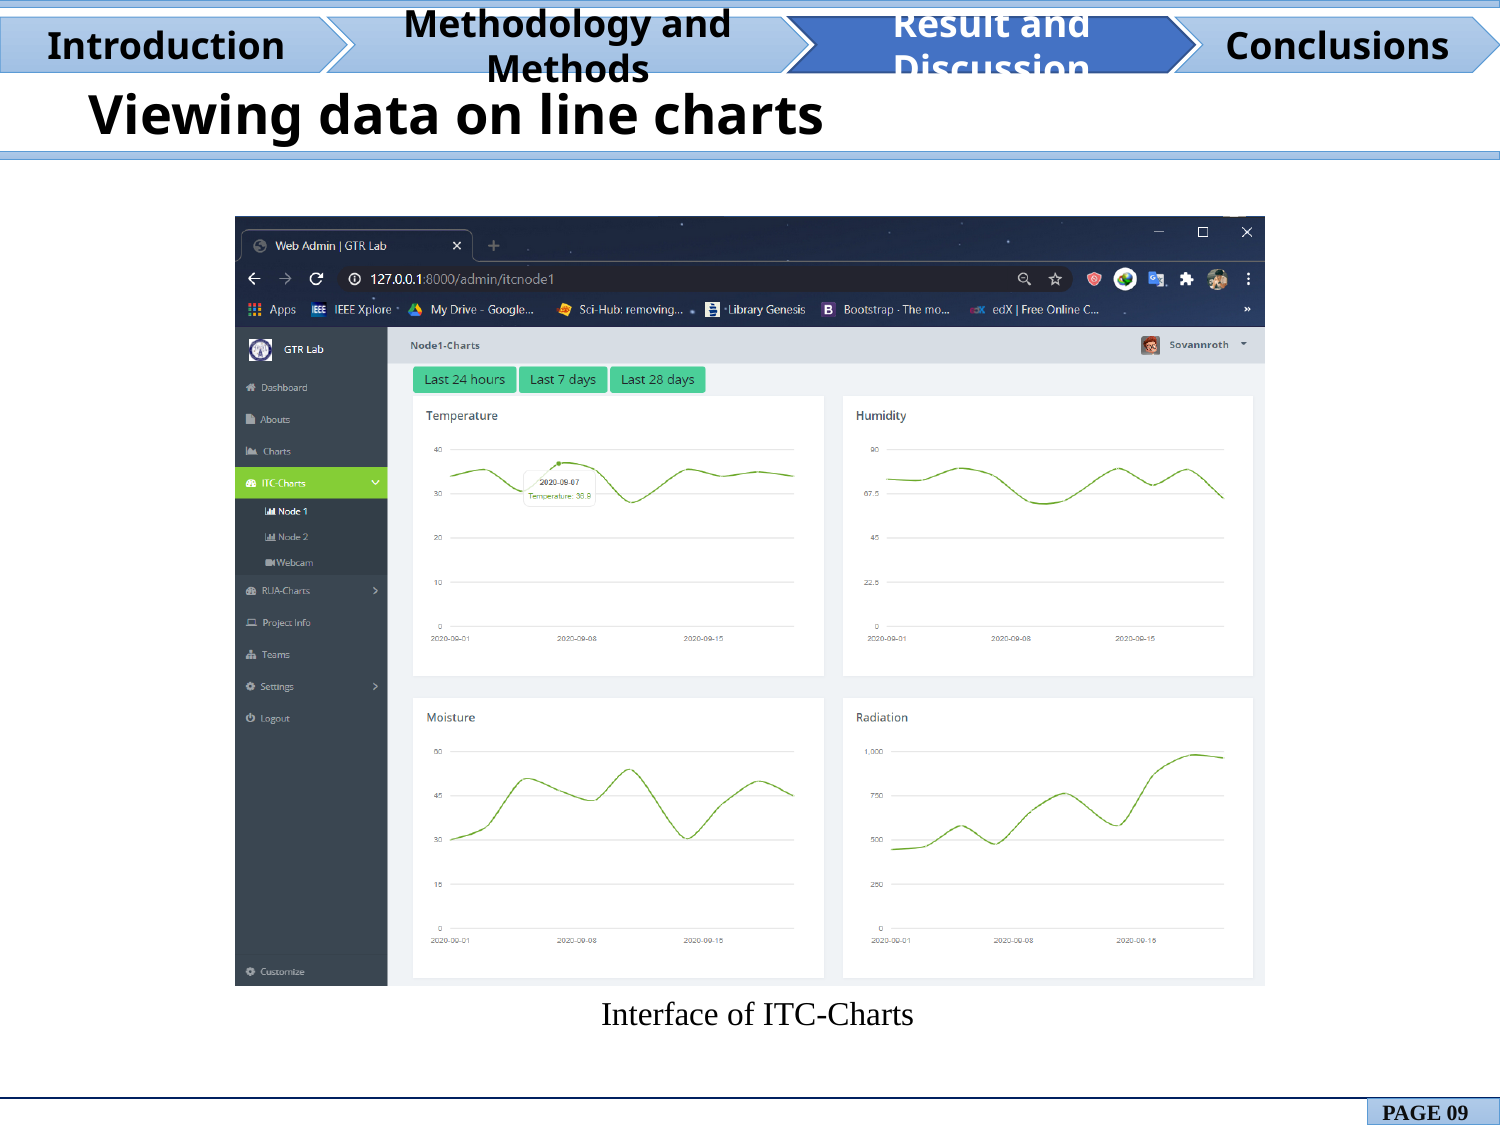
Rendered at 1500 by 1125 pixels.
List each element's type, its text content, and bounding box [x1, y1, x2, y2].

text_box [0, 151, 1500, 160]
text_box Methodology and Methods [326, 16, 810, 73]
text_box Conclusions [1173, 16, 1500, 73]
text_box Result and Discussion [786, 16, 1197, 74]
picture [235, 216, 1265, 986]
title Viewing data on line charts [73, 92, 1368, 143]
text_box PAGE 09 [1367, 1099, 1500, 1125]
text_box Introduction [0, 16, 348, 73]
text_box [0, 0, 1500, 8]
text_box Interface of ITC-Charts [586, 986, 975, 1040]
